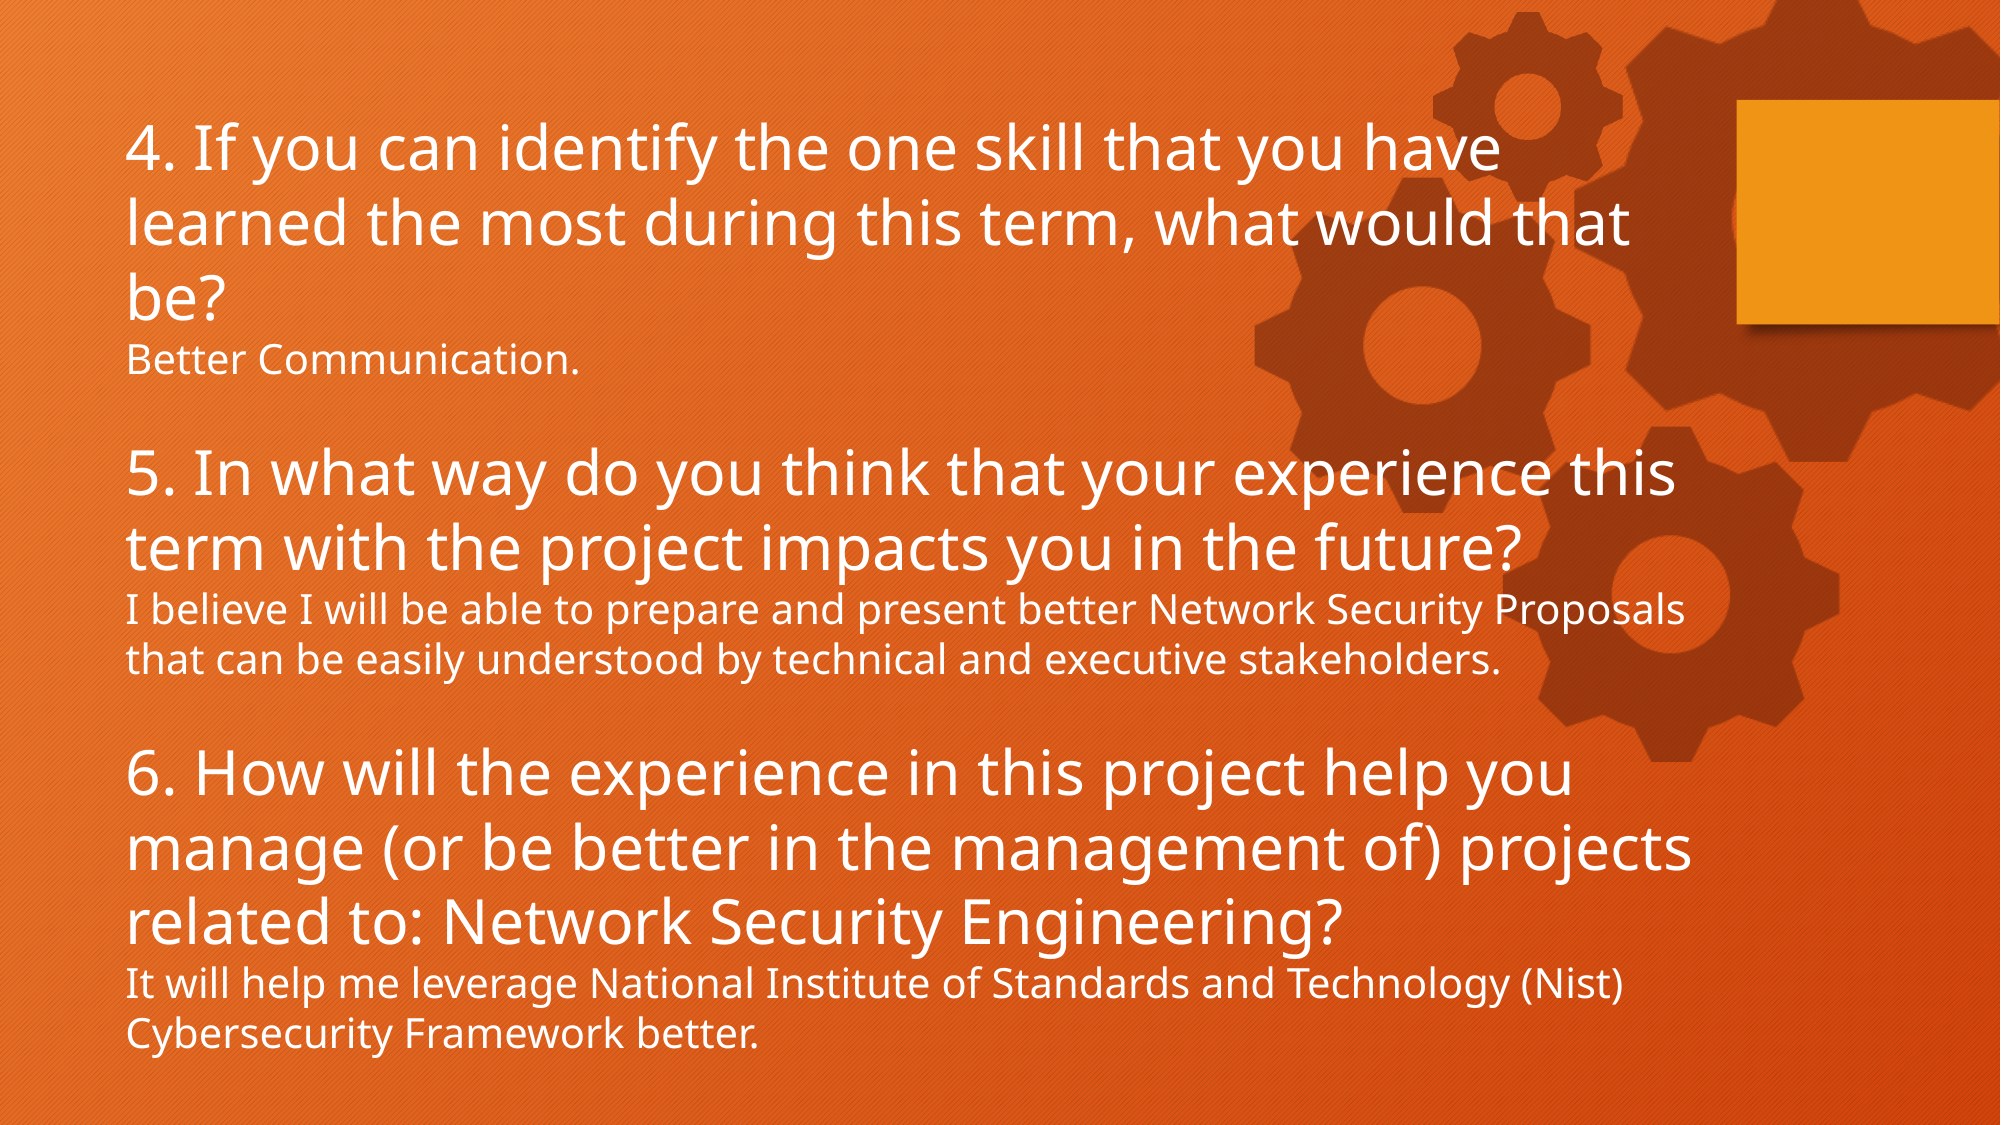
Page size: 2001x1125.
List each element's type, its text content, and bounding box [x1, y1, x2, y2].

picture [1736, 325, 2000, 831]
picture [1394, 0, 2000, 100]
text_box 4. If you can identify the one skill that you have learned the most during this term, what would that be? Better Communication. 5. In what way do you think that your experience this term with the project impacts you in the future? I believe I will be able to prepare and present better Network Security Proposals that can be easily understood by technical and executive stakeholders. 6. How will the experience in this project help you manage (or be better in the management of) projects related to: Network Security Engineering? It will help me leverage National Institute of Standards and Technology (Nist) Cybersecurity Framework better. [110, 100, 1736, 1065]
